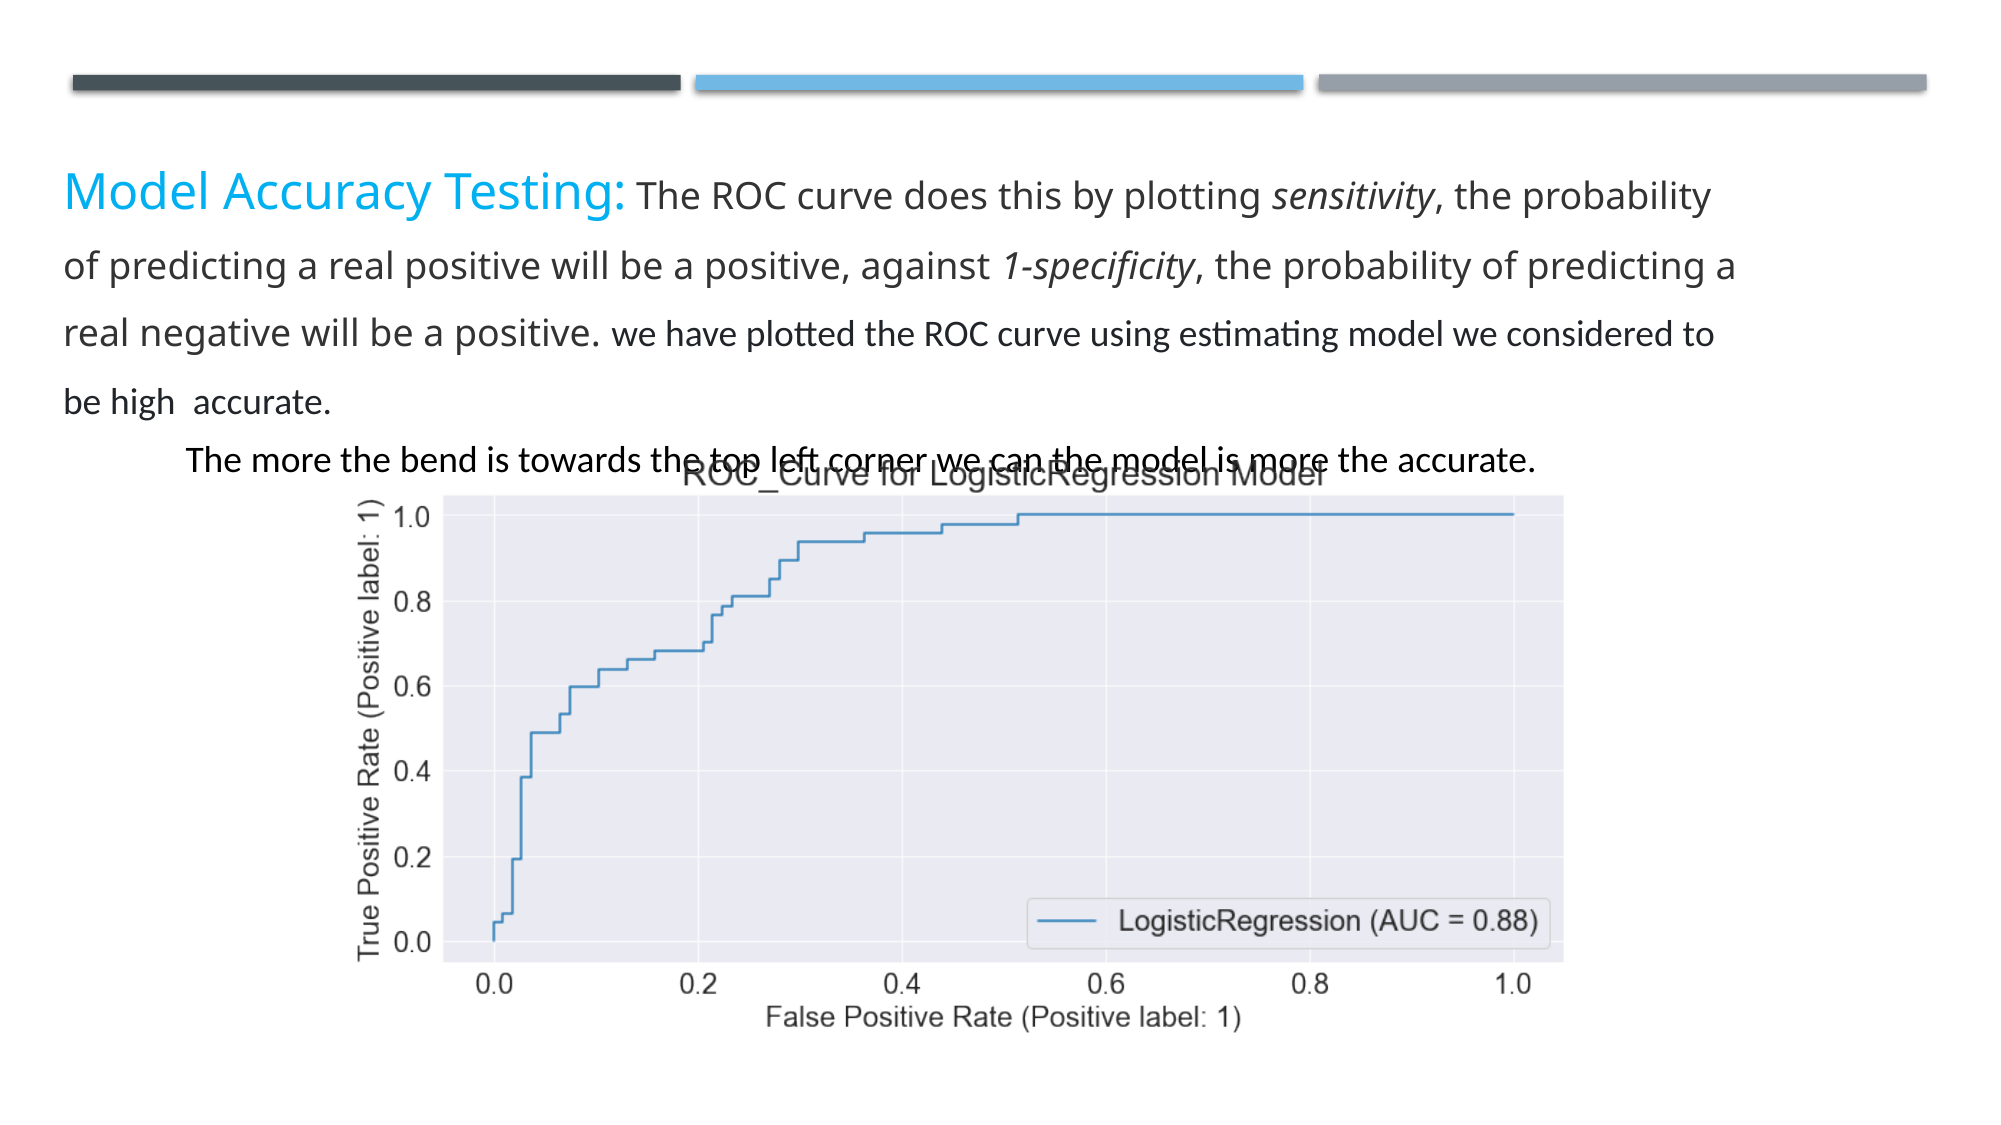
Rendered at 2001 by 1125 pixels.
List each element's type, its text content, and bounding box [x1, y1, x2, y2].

picture [349, 449, 1574, 1044]
text_box Model Accuracy Testing: The ROC curve does this by plotting sensitivity, the probability of predicting a real positive will be a positive, against 1-specificity, the probability of predicting a real negative will be a positive. we have plotted the ROC curve using estimating model we considered to be high accurate. The more the bend is towards the top left corner we can the model is more the accurate. [48, 121, 1757, 488]
